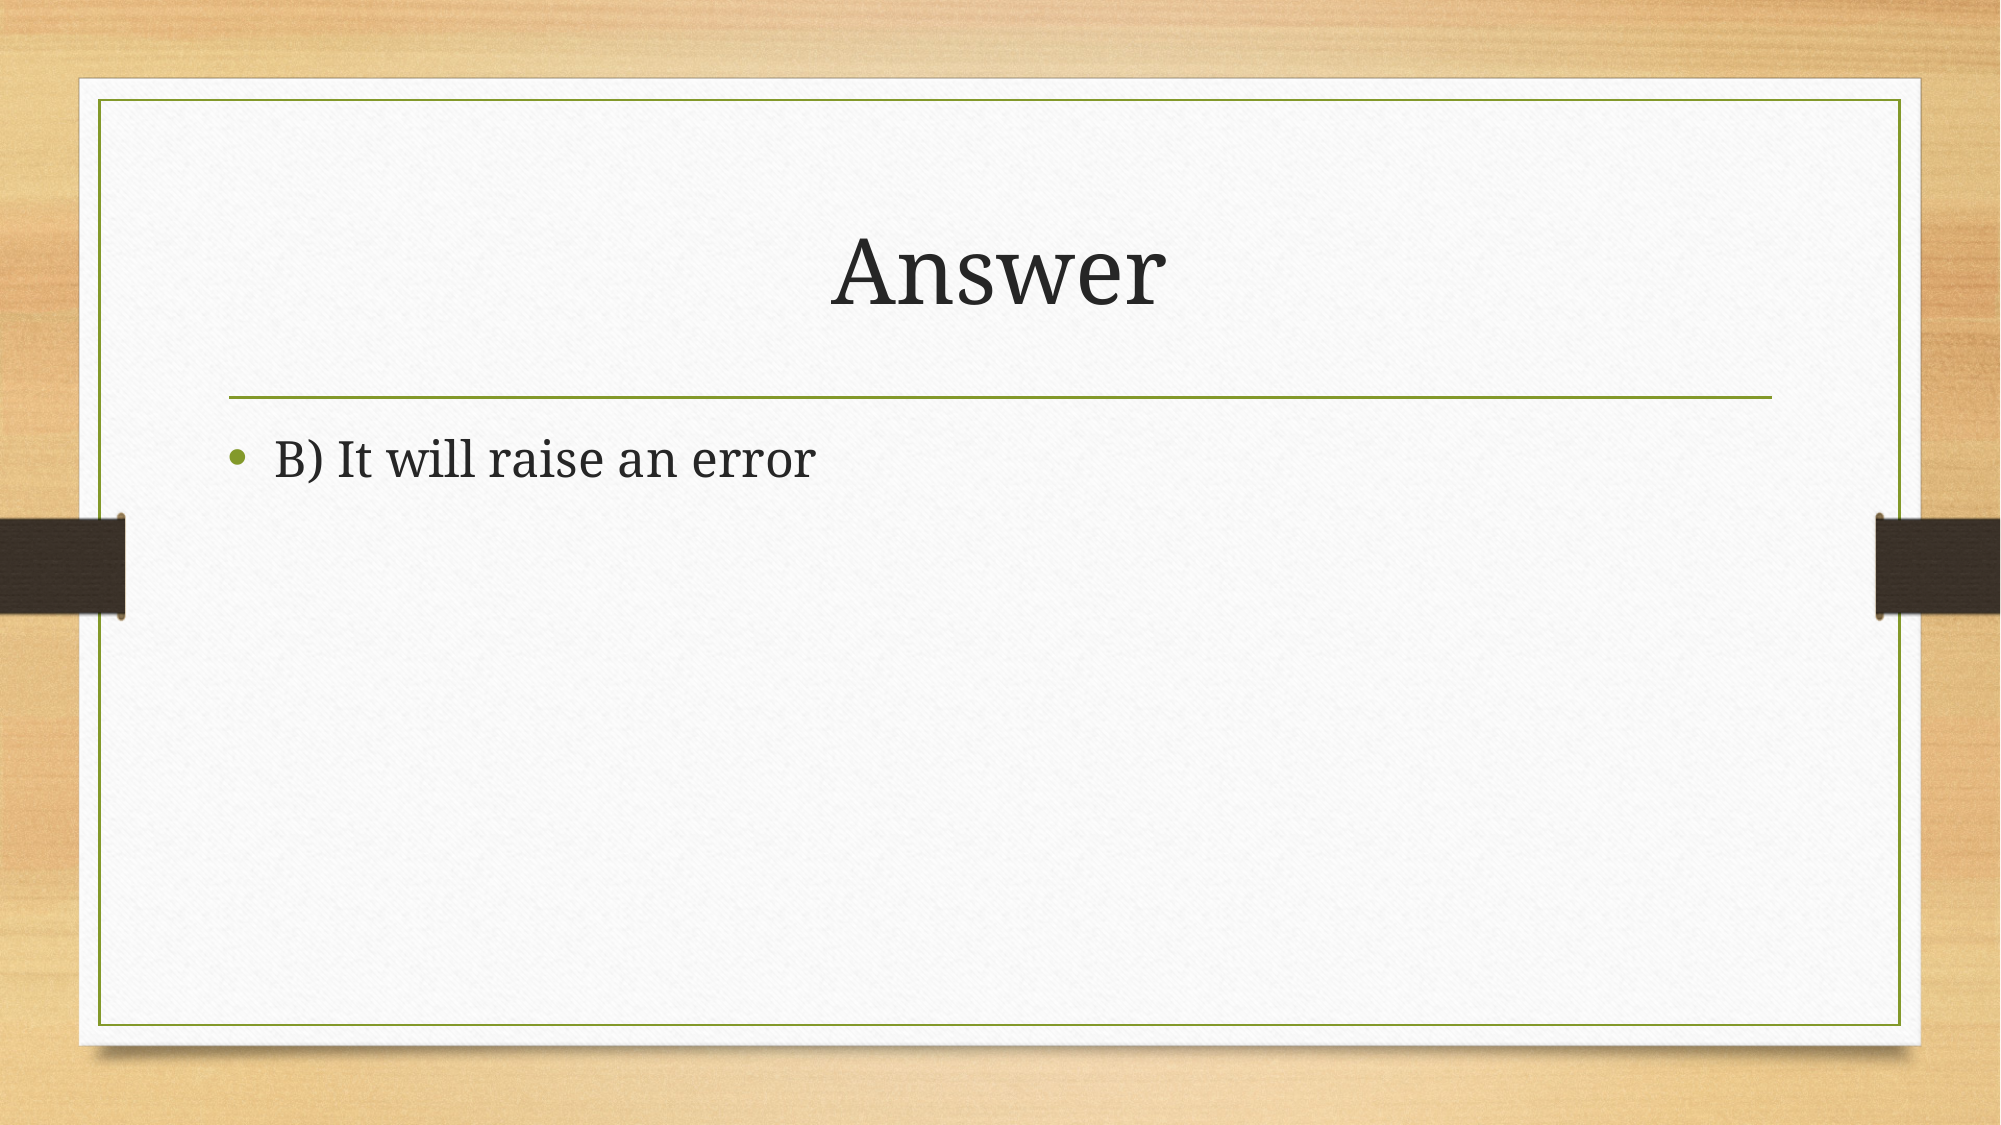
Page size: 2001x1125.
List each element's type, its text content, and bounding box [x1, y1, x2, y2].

title Answer [212, 161, 1788, 375]
picture [0, 0, 2001, 1125]
list B) It will raise an error [212, 419, 1788, 964]
